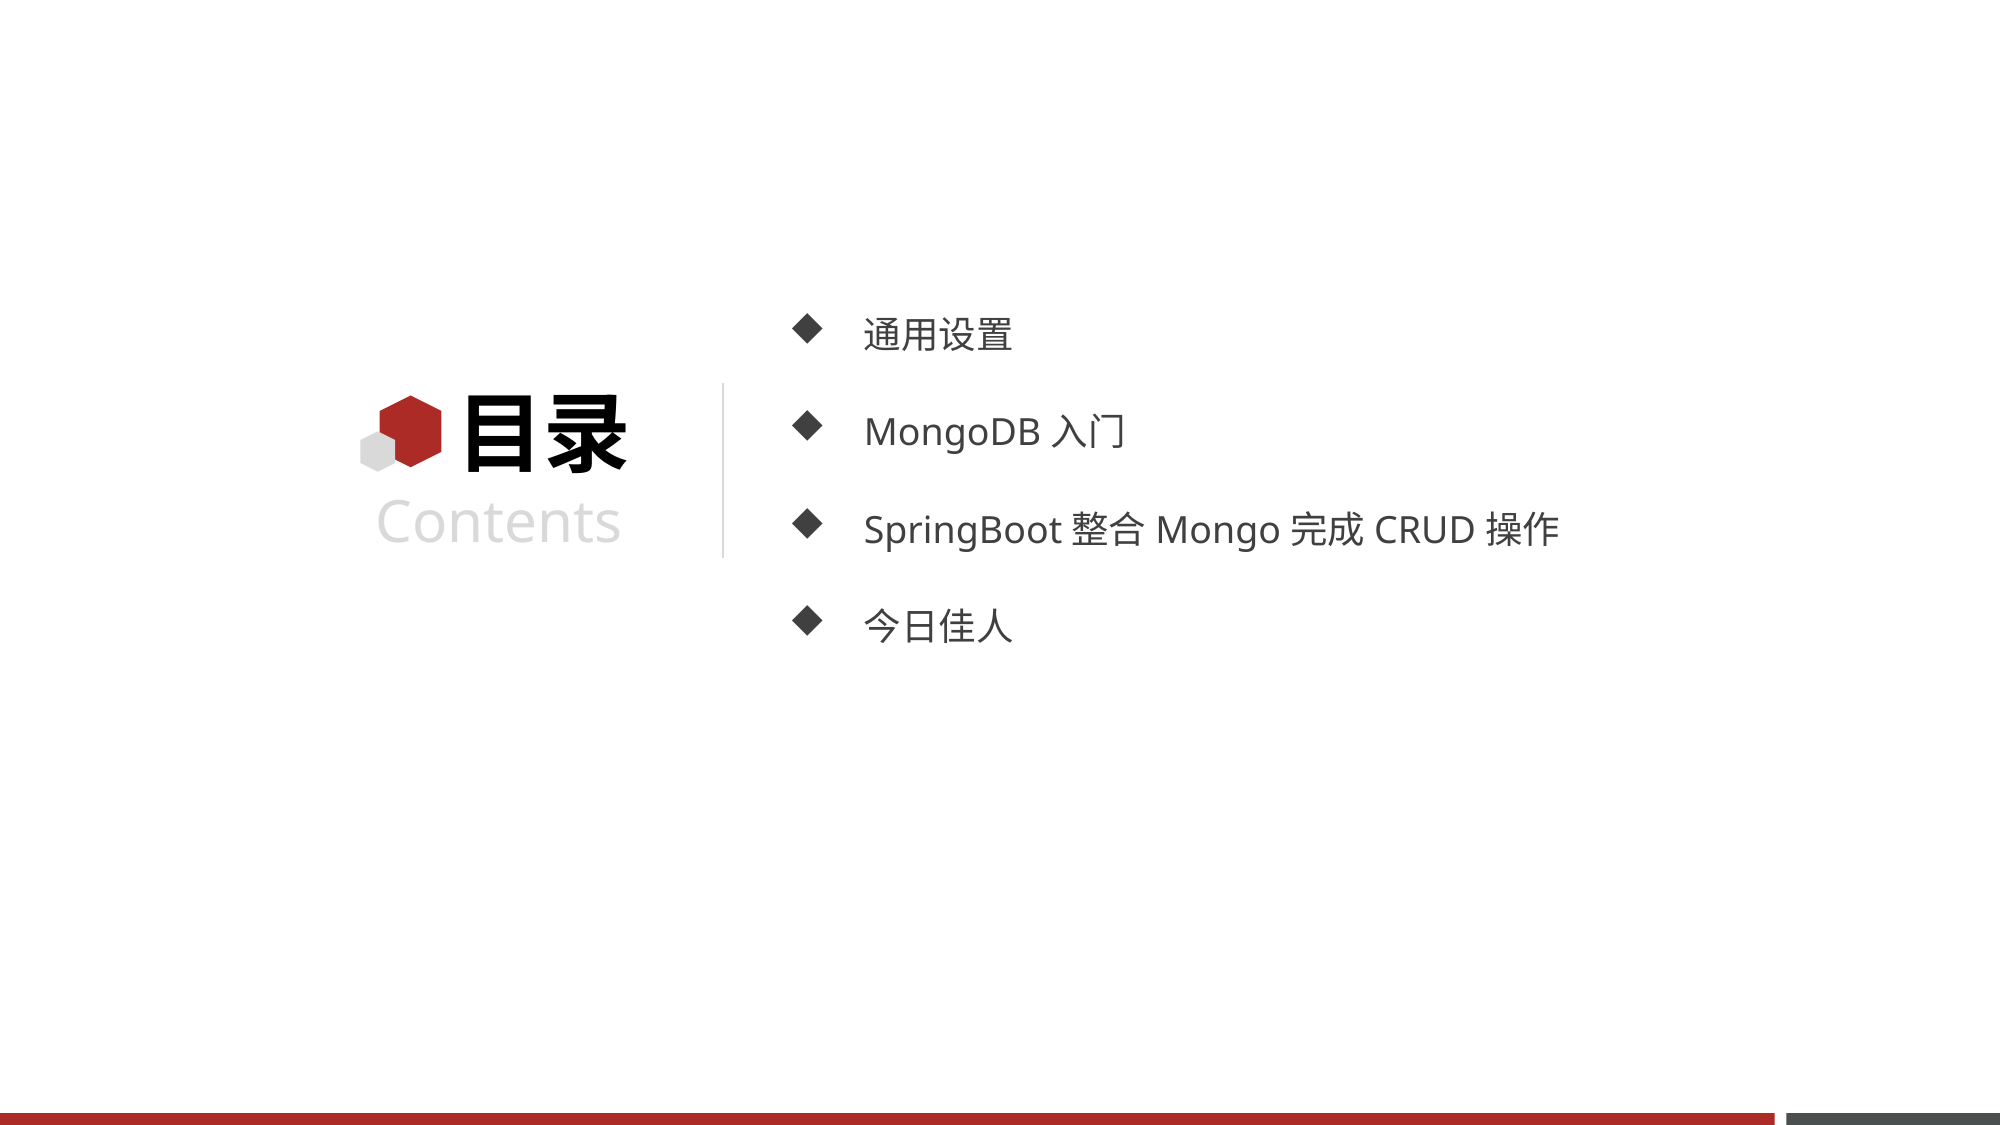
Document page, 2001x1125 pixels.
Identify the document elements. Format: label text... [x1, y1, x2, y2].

list 通用设置 MongoDB入门 SpringBoot整合Mongo完成CRUD操作 今日佳人 [774, 170, 1755, 841]
